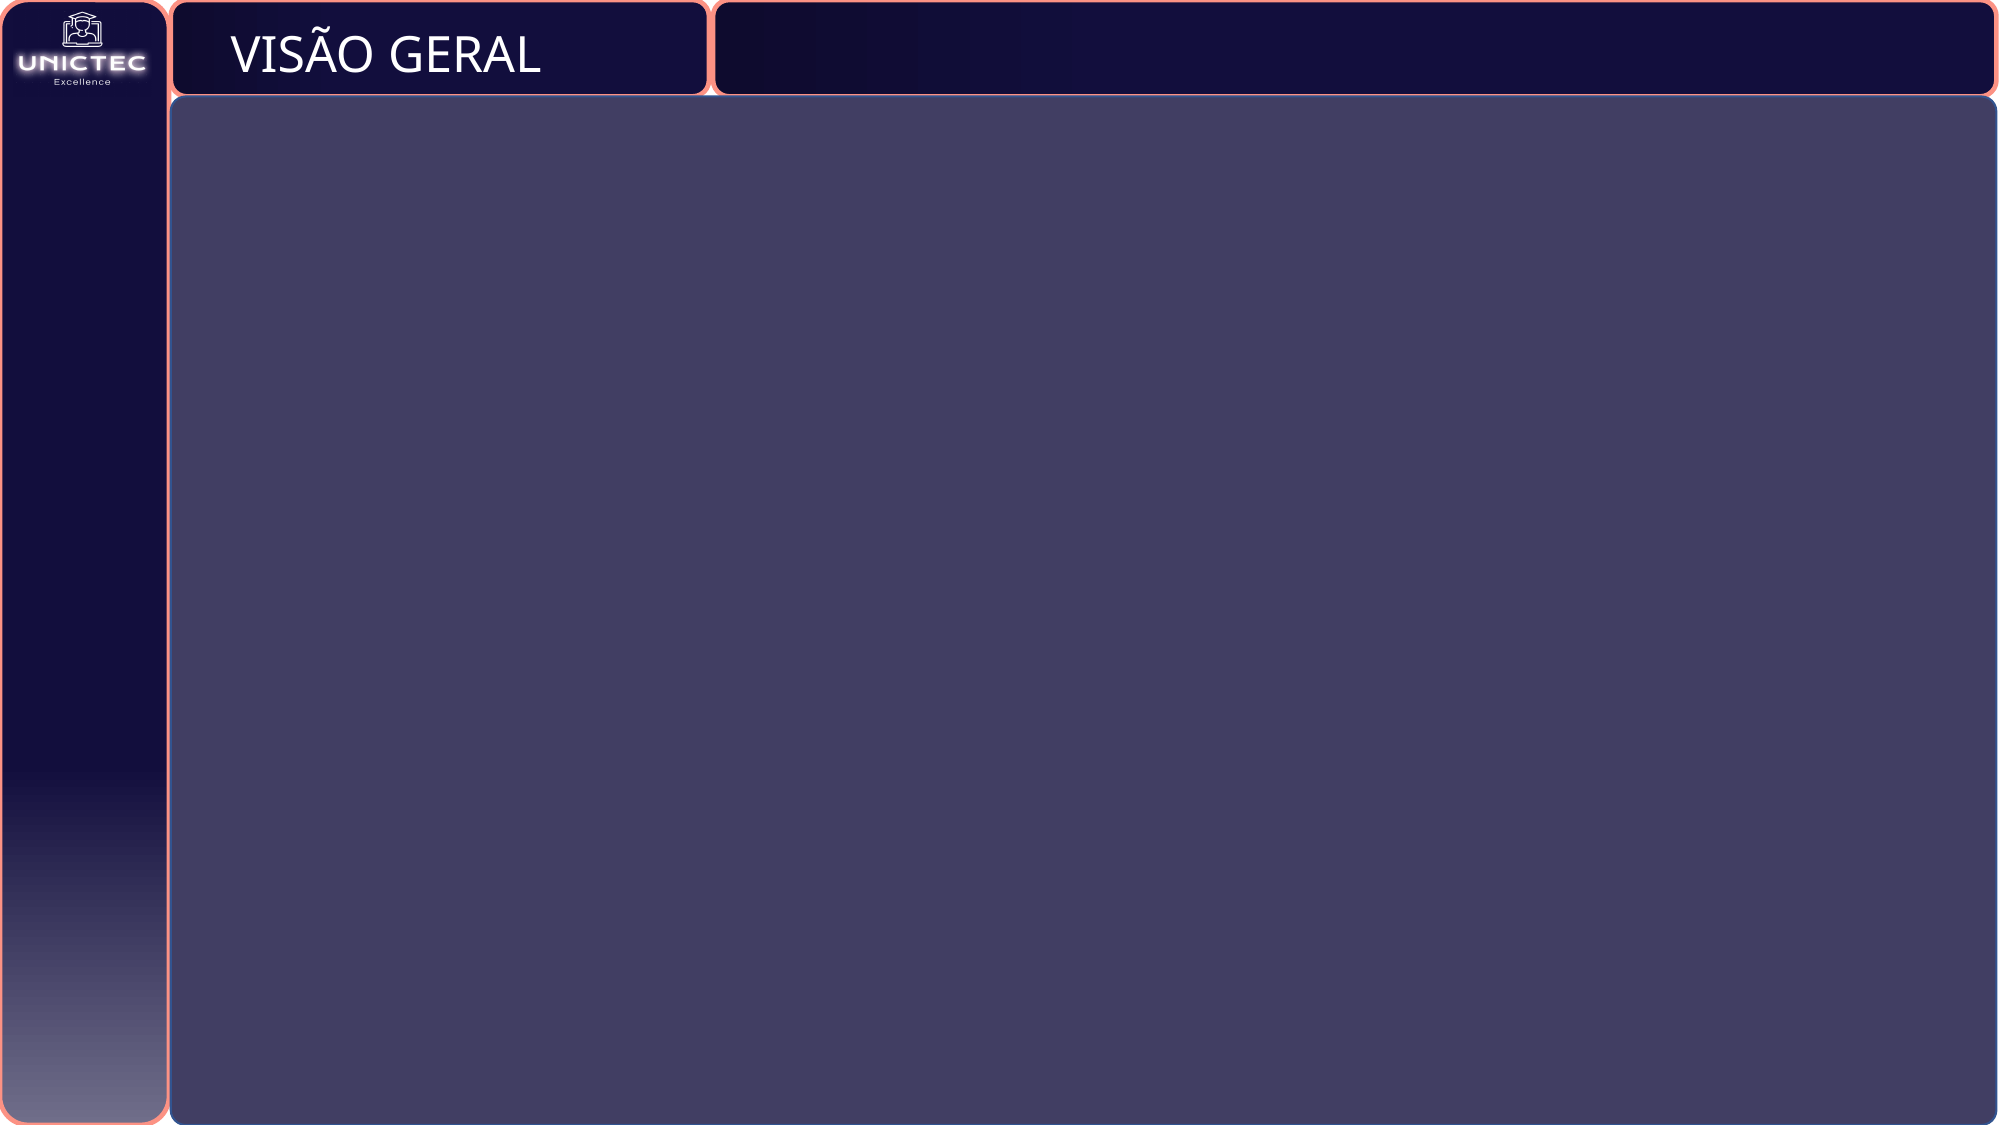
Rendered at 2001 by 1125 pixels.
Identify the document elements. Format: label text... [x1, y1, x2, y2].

text_box VISÃO GERAL [215, 14, 666, 90]
text_box [711, 0, 1998, 96]
text_box [169, 0, 710, 96]
picture [13, 9, 152, 97]
text_box [0, 0, 170, 1125]
text_box [169, 95, 1998, 1125]
